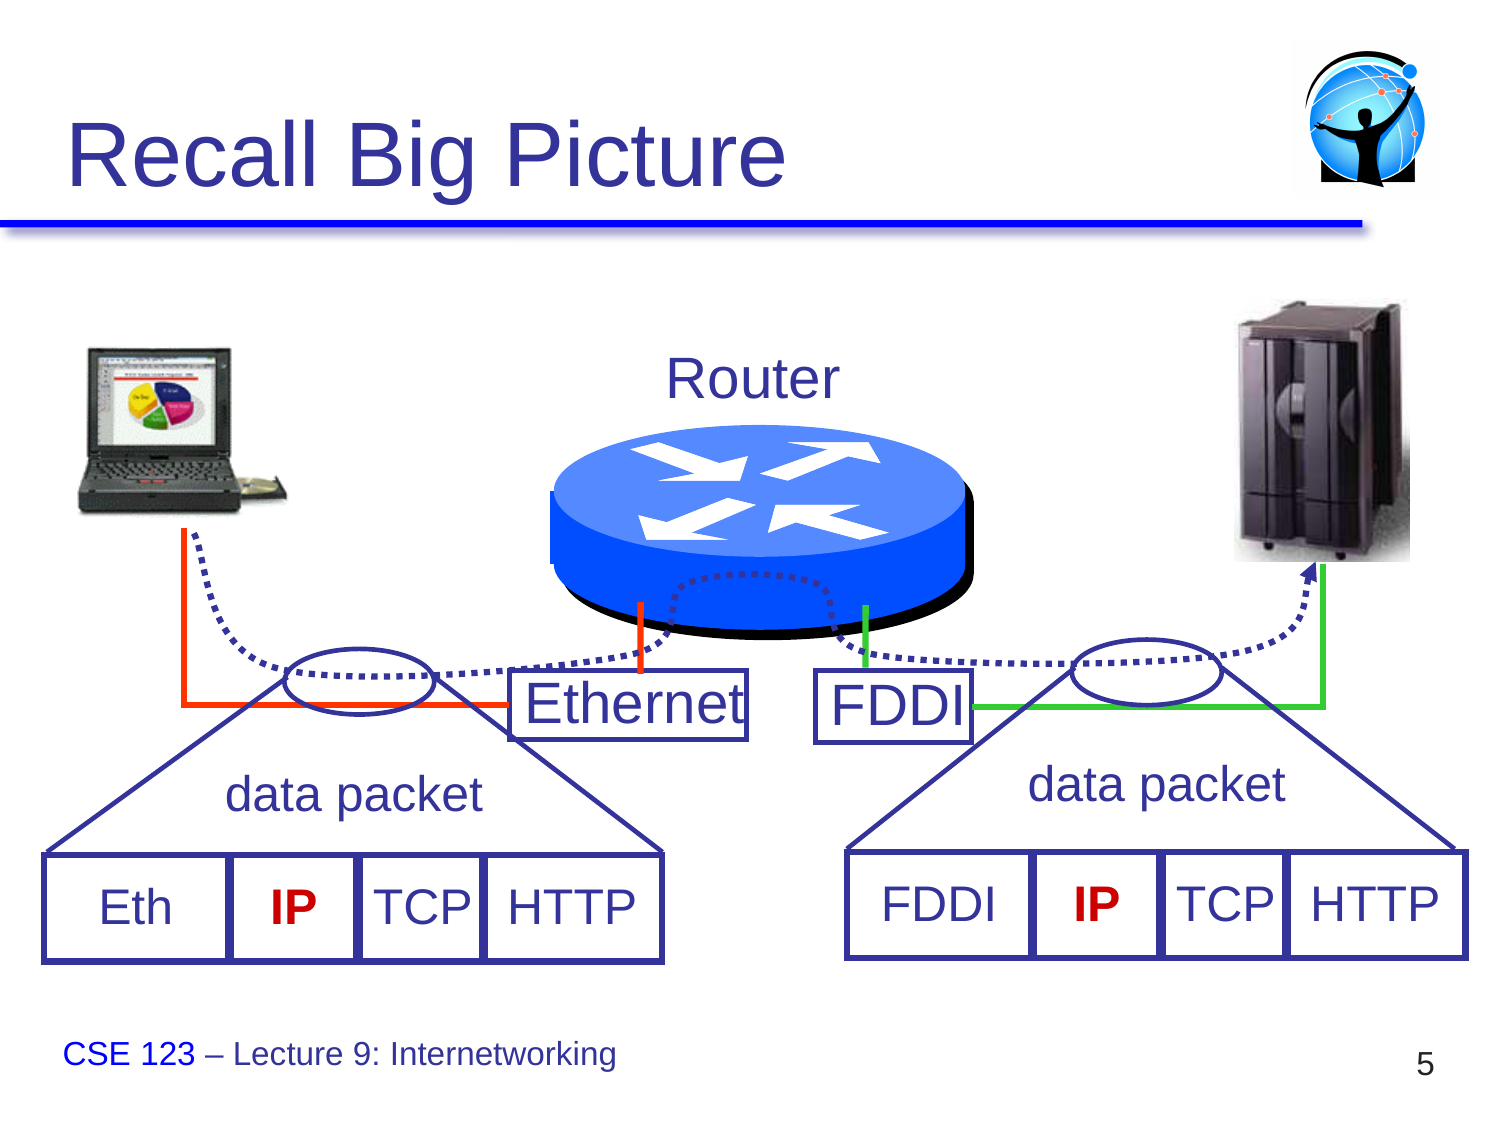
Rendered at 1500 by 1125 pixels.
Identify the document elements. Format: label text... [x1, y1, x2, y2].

picture [65, 336, 303, 528]
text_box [256, 454, 435, 779]
text_box FDDI [815, 673, 972, 743]
text_box HTTP [1285, 852, 1466, 959]
text_box IP [1034, 852, 1160, 959]
picture [1234, 298, 1413, 564]
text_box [1076, 460, 1221, 810]
text_box HTTP [481, 855, 663, 962]
title Recall Big Picture [49, 24, 1451, 213]
text_box data packet [1012, 751, 1302, 821]
text_box Router [650, 340, 857, 412]
text_box TCP [360, 855, 481, 962]
text_box [1007, 553, 1071, 665]
slide_number 5 [1349, 1024, 1451, 1101]
footer CSE 123 – Lecture 9: Internetworking [47, 1025, 923, 1100]
text_box Eth [43, 855, 229, 962]
text_box FDDI [846, 852, 1032, 959]
text_box [439, 539, 533, 676]
text_box data packet [209, 760, 499, 830]
text_box IP [231, 855, 357, 962]
text_box Ethernet [509, 670, 747, 740]
text_box [195, 536, 251, 657]
picture [537, 414, 1003, 665]
text_box [1225, 559, 1316, 655]
text_box TCP [1163, 852, 1285, 959]
